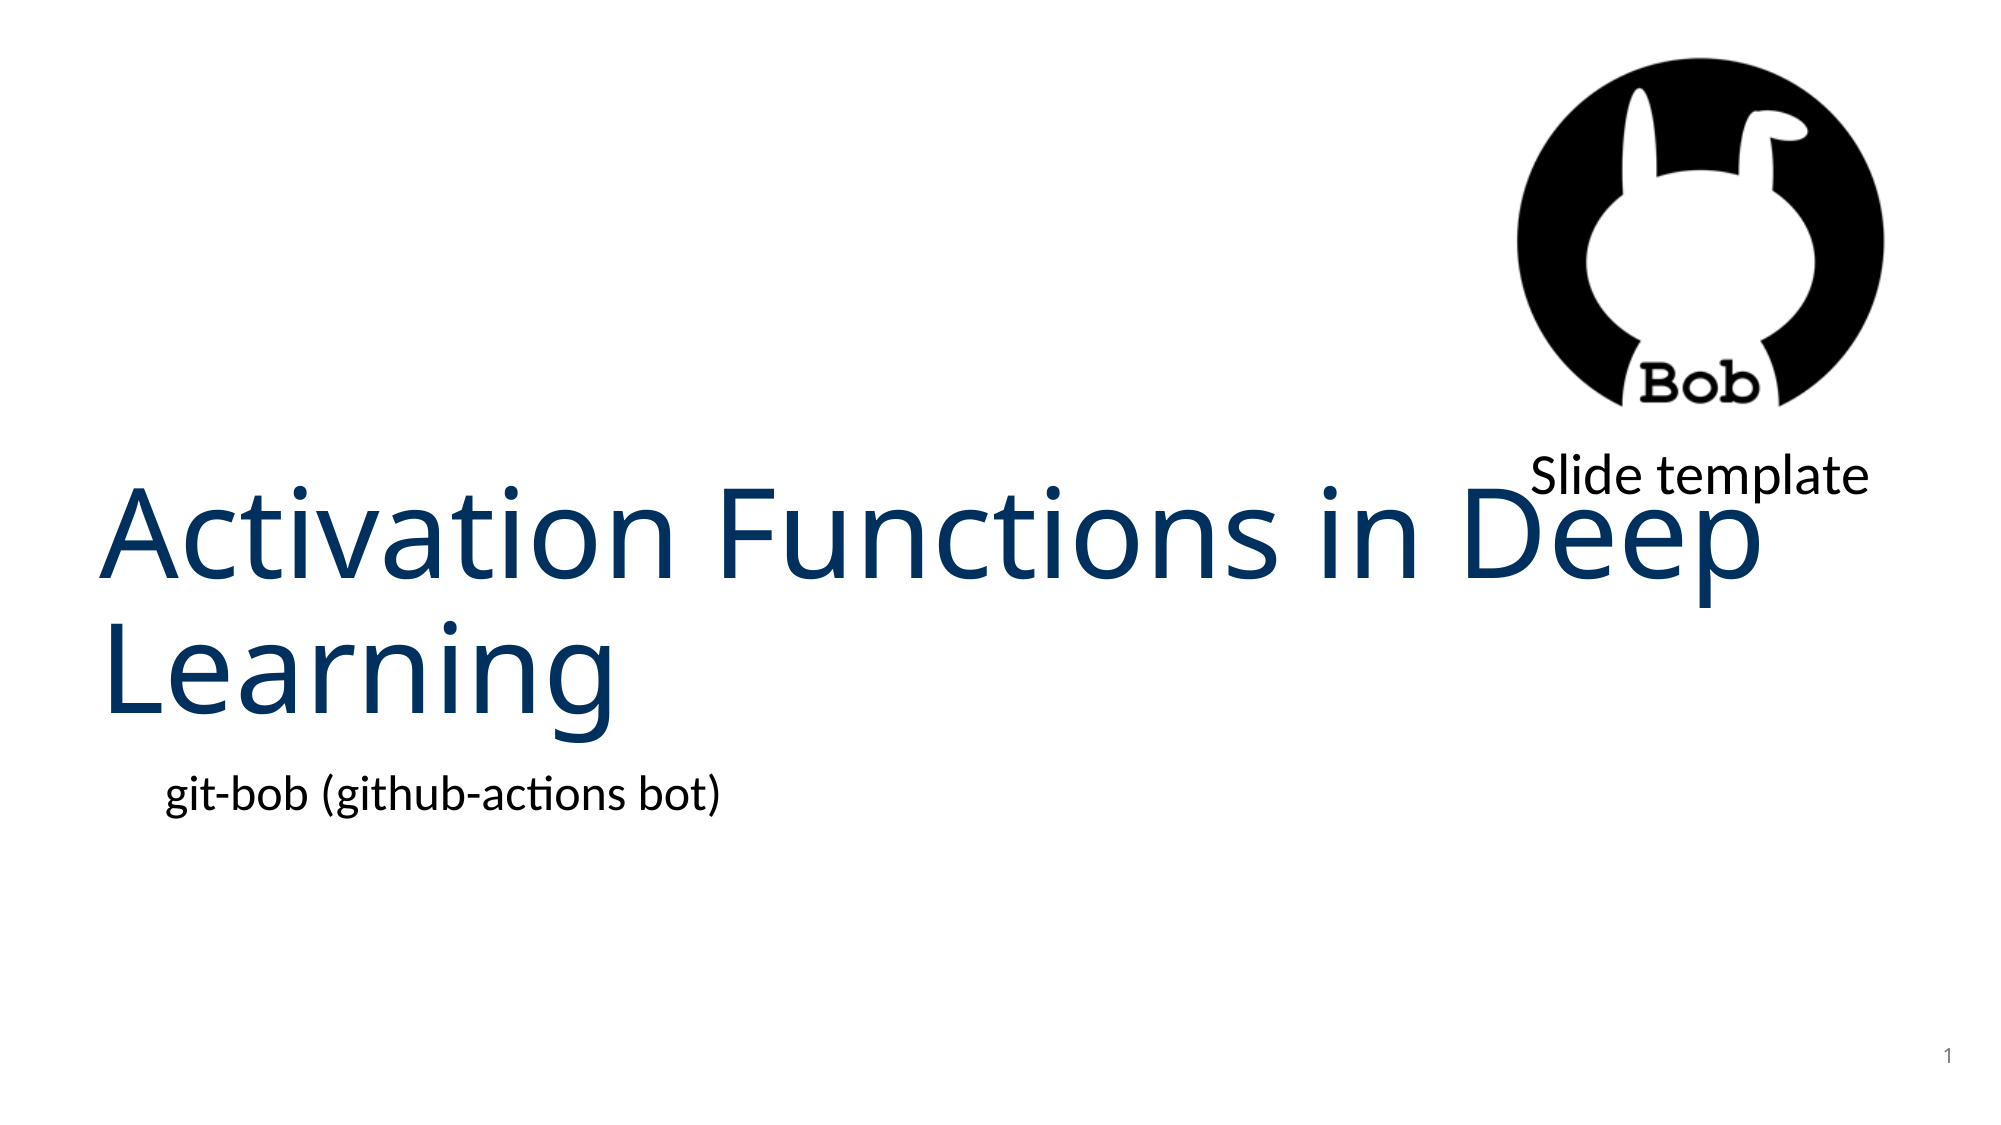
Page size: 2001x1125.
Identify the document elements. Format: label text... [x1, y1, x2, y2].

title Activation Functions in Deep Learning [84, 518, 1888, 749]
picture [1513, 55, 1888, 429]
text_box git-bob (github-actions bot) [149, 752, 1398, 828]
